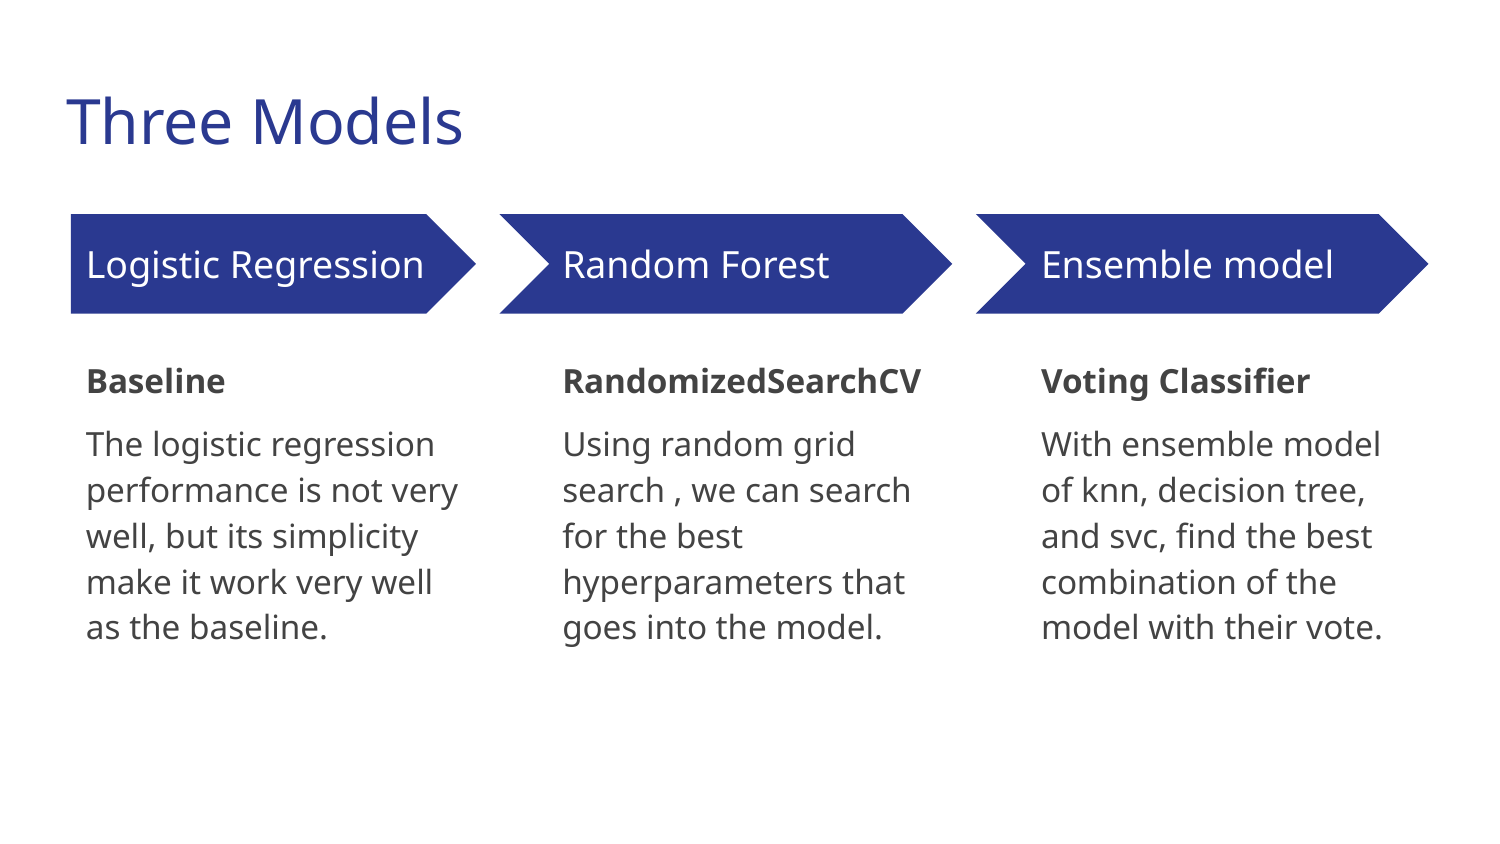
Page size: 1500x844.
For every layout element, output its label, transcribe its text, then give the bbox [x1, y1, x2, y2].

text_box [499, 214, 953, 314]
list Voting Classifier With ensemble model of knn, decision tree, and svc, find the best combination of the model with their vote. [1025, 339, 1432, 775]
list Random Forest [547, 238, 918, 290]
list RandomizedSearchCV Using random grid search , we can search for the best hyperparameters that goes into the model. [547, 339, 953, 775]
text_box [70, 214, 476, 314]
list Ensemble model [1025, 238, 1397, 290]
text_box [975, 214, 1429, 314]
list Logistic Regression [70, 238, 442, 290]
list Baseline The logistic regression performance is not very well, but its simplicity make it work very well as the baseline. [70, 339, 477, 775]
title Three Models [51, 67, 1449, 167]
